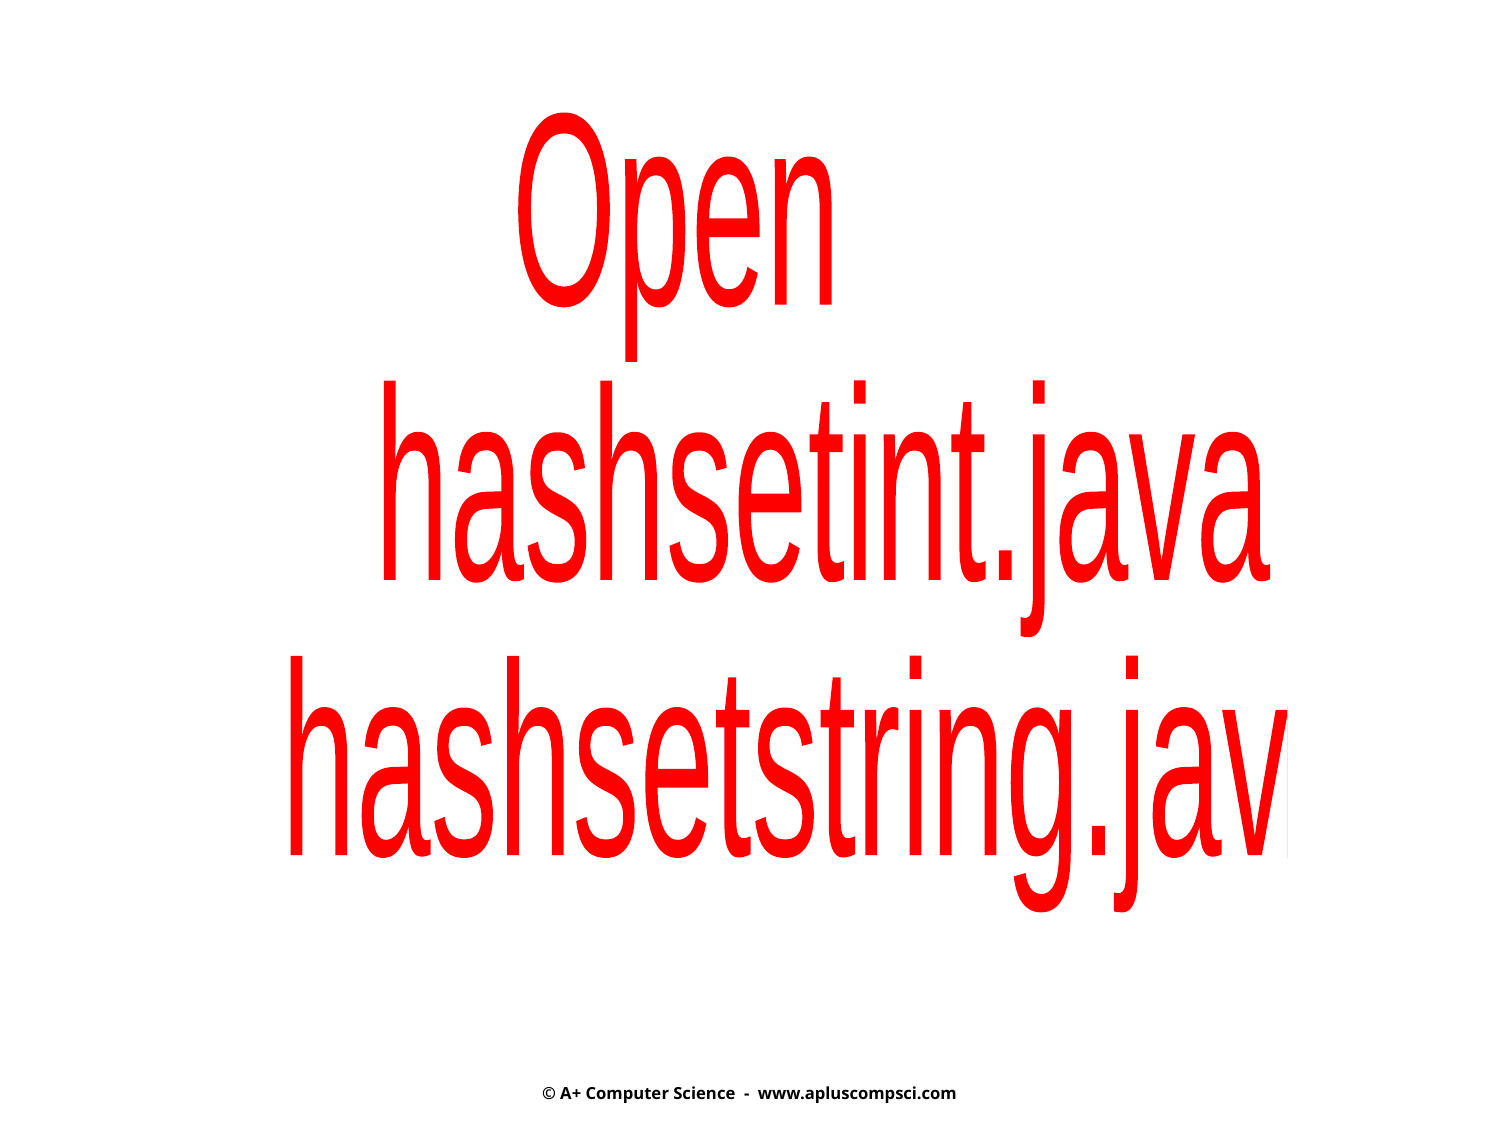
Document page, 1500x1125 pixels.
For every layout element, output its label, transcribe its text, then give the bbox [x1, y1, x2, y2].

footer © A+ Computer Science - www.apluscompsci.com [512, 1025, 988, 1100]
